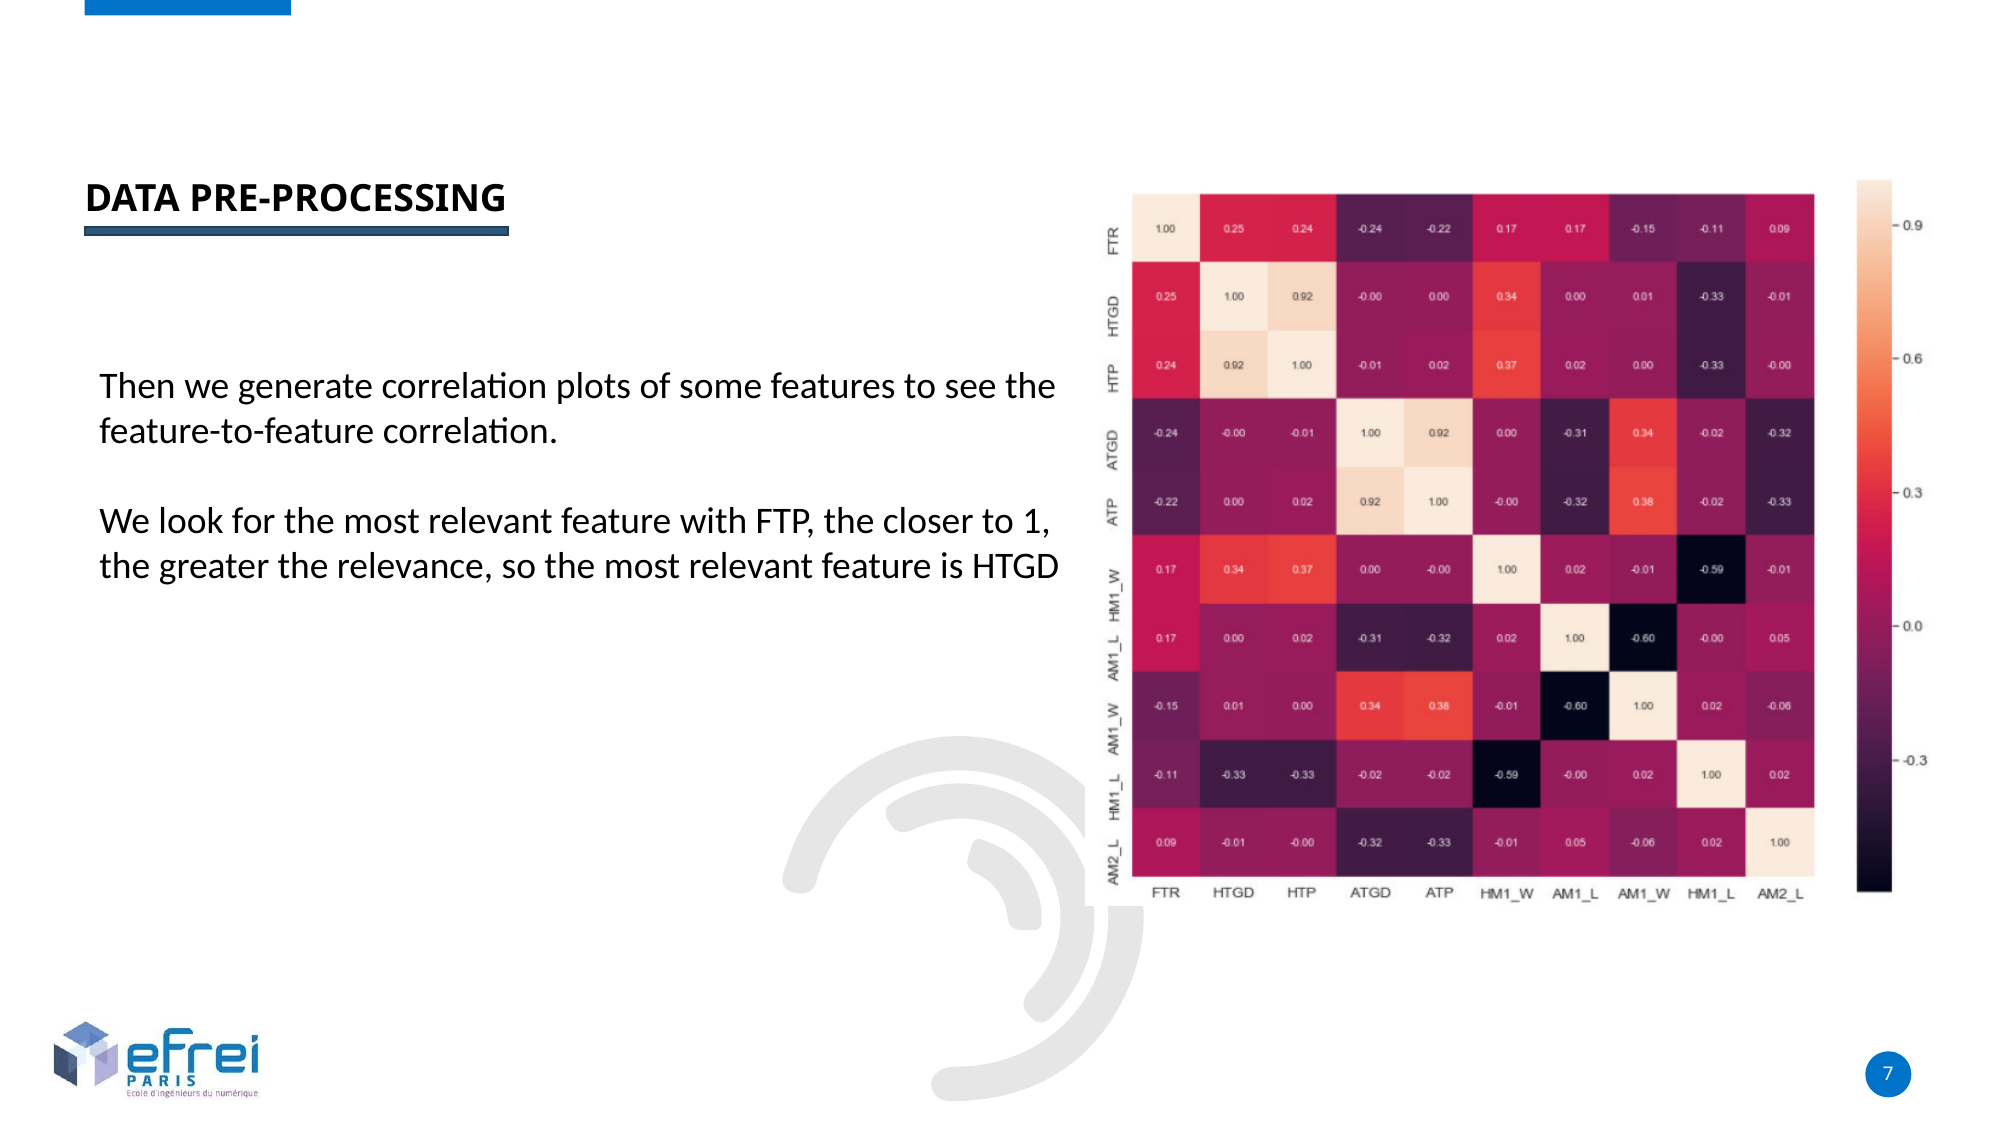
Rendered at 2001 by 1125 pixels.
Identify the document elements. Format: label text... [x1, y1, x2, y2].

text_box [84, 226, 509, 236]
slide_number 7 [1864, 1059, 1913, 1090]
picture [1085, 178, 1932, 906]
text_box Data pre-processing [84, 162, 850, 236]
text_box Then we generate correlation plots of some features to see the feature-to-feature correlation. We look for the most relevant feature with FTP, the closer to 1, the greater the relevance, so the most relevant feature is HTGD [84, 353, 1085, 594]
picture [46, 1016, 269, 1102]
